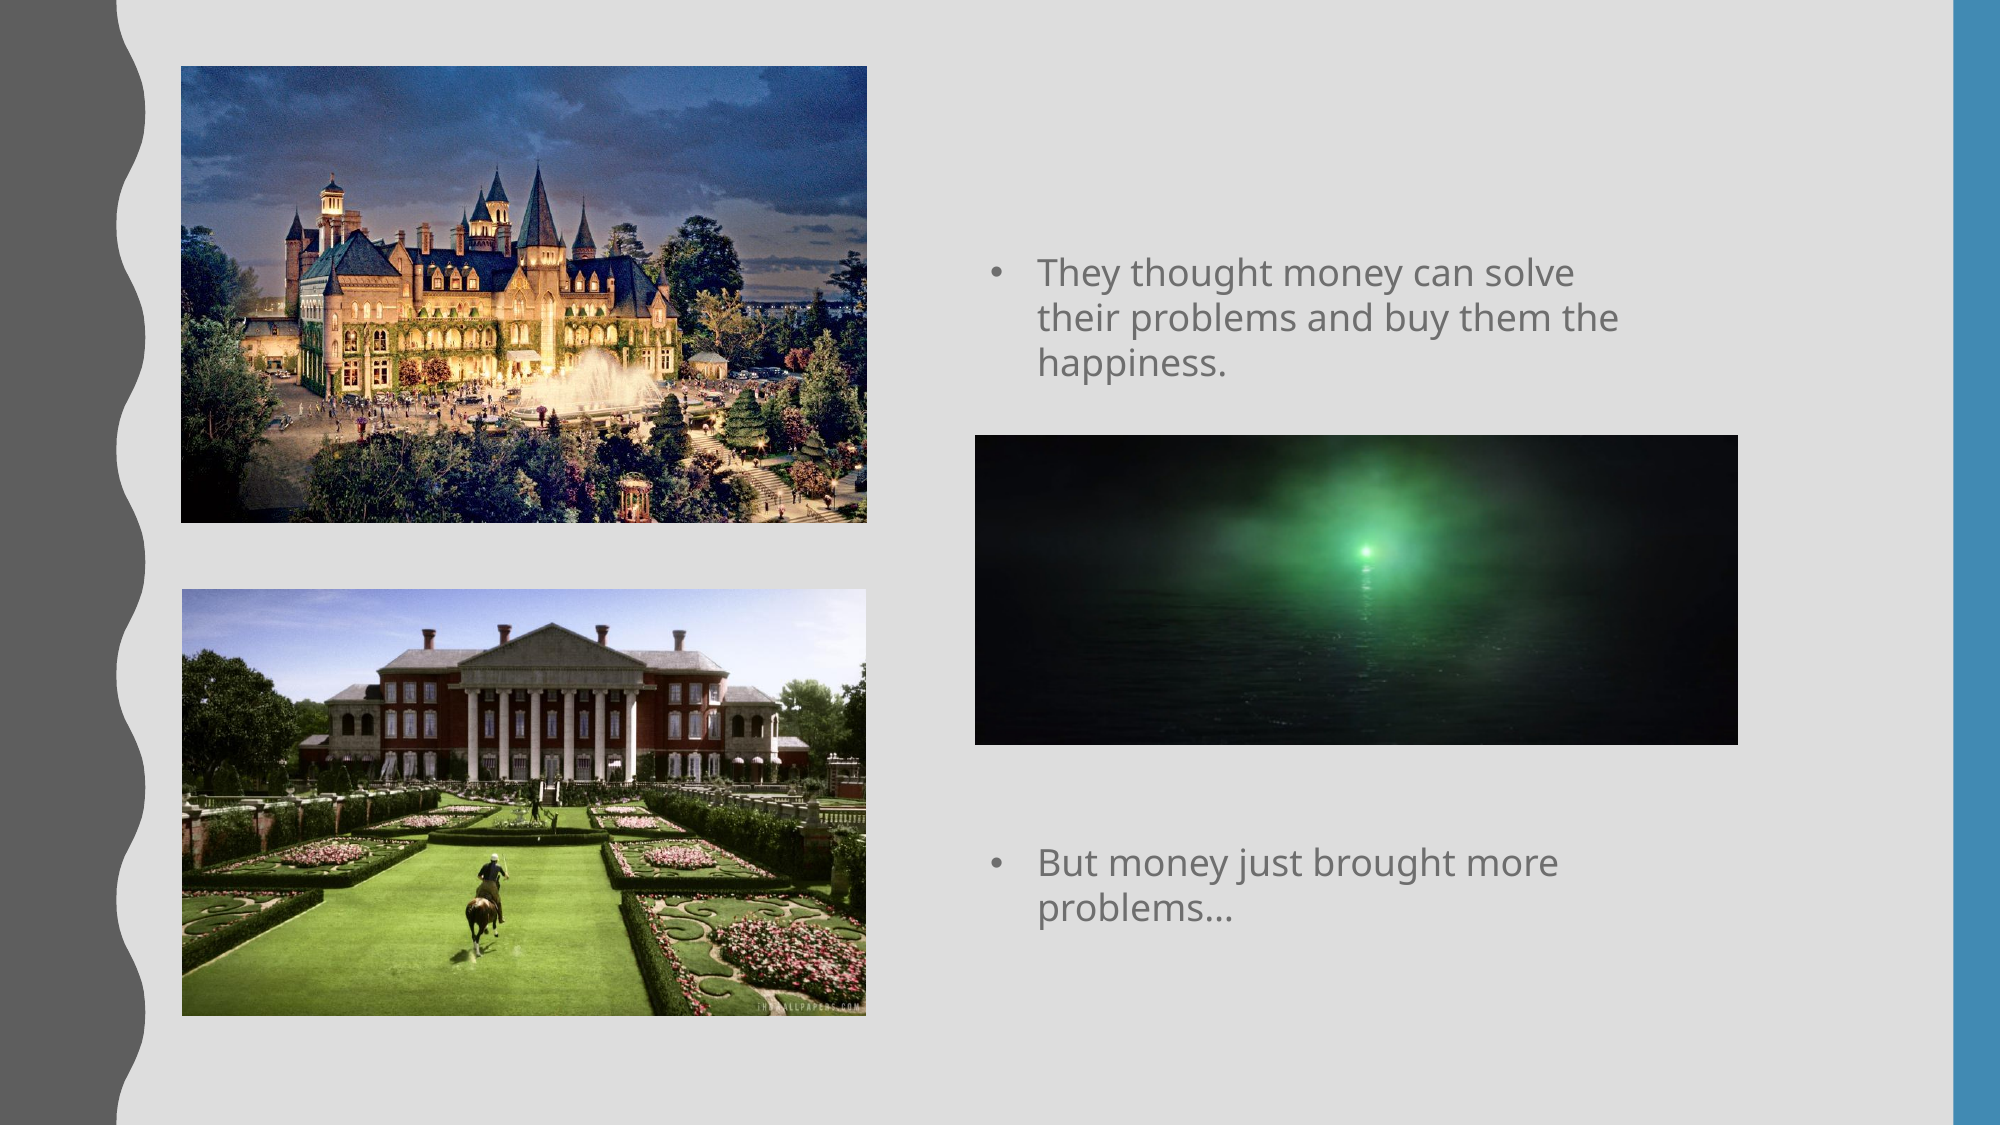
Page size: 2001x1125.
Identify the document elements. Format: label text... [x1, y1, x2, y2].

picture [181, 66, 867, 523]
picture [182, 589, 866, 1017]
text_box They thought money can solve their problems and buy them the happiness. [975, 241, 1648, 392]
picture [975, 435, 1738, 745]
text_box But money just brought more problems… [975, 832, 1648, 937]
